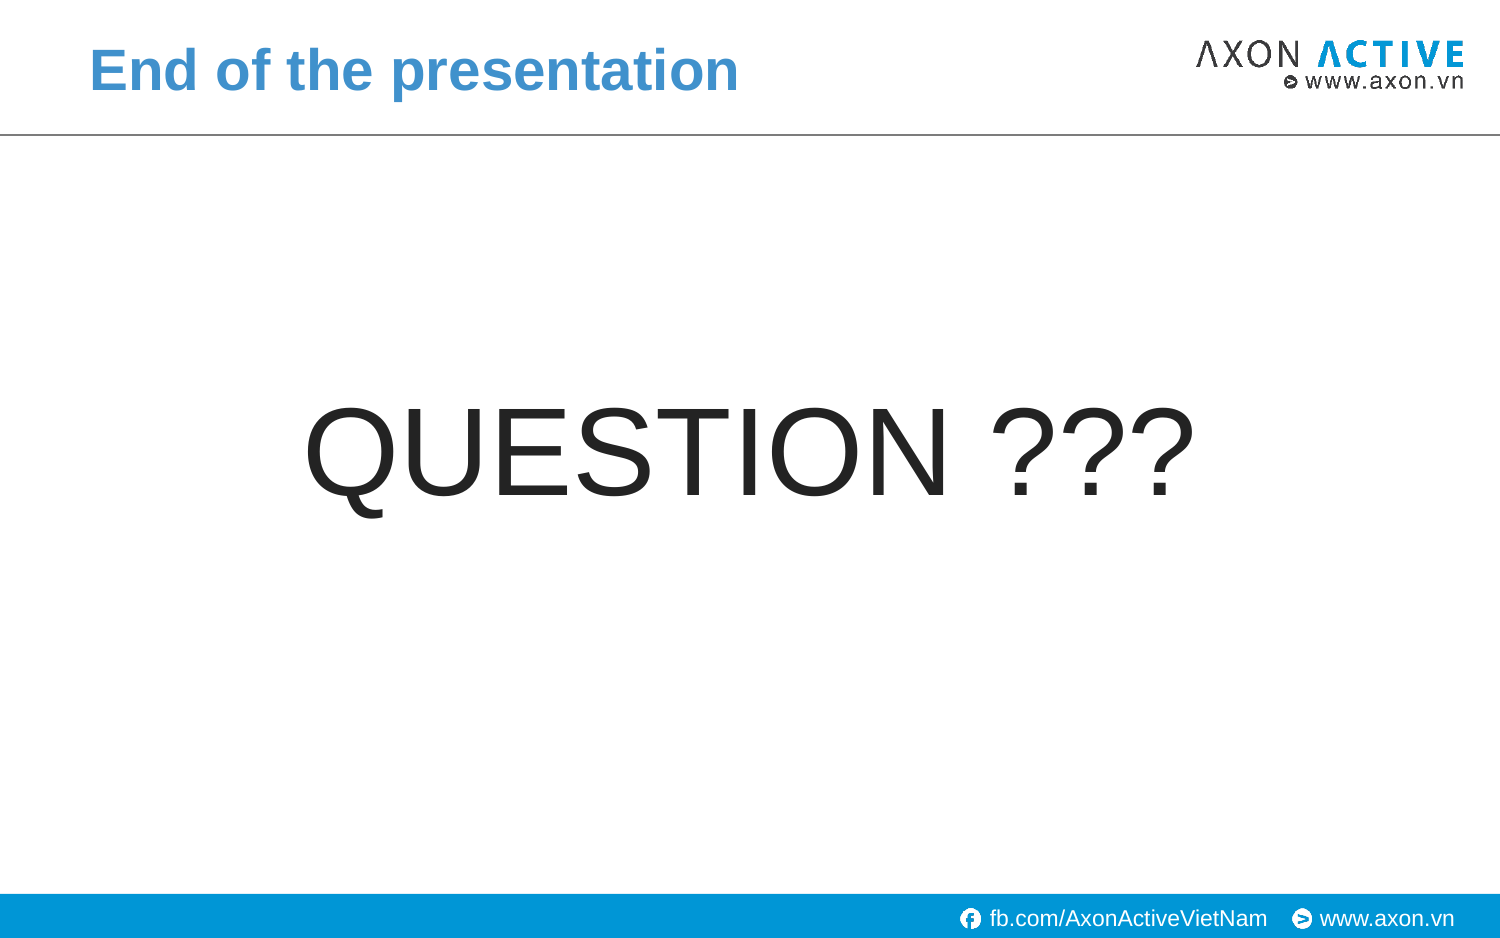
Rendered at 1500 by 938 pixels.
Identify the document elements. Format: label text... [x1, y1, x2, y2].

title End of the presentation [75, 24, 1163, 103]
picture [1196, 40, 1463, 89]
picture [961, 909, 980, 928]
list QUESTION ??? [0, 444, 1500, 609]
picture [1423, 40, 1432, 56]
picture [1293, 909, 1311, 928]
